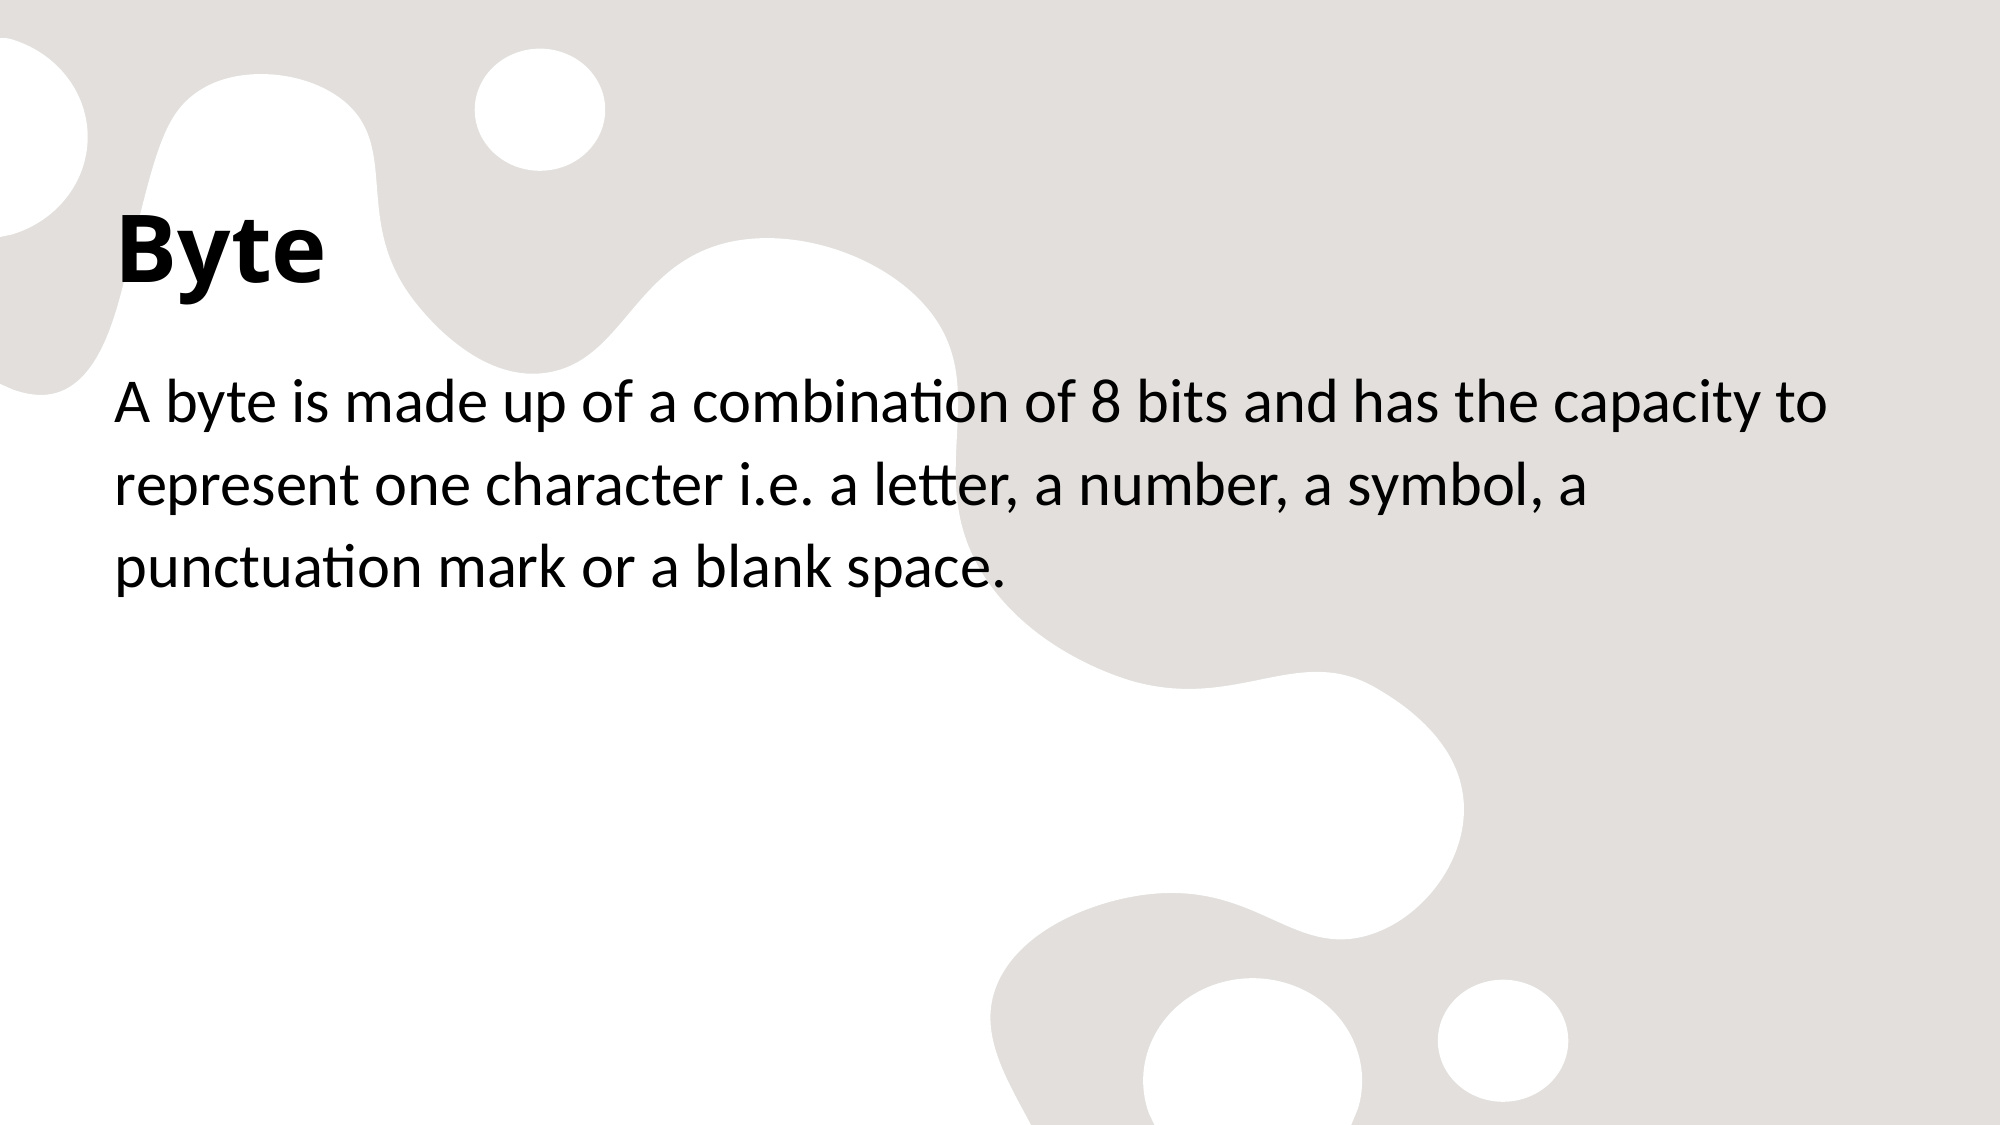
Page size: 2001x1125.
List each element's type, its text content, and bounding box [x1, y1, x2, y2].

title Byte [99, 91, 1900, 309]
list A byte is made up of a combination of 8 bits and has the capacity to represent one character i.e. a letter, a number, a symbol, a punctuation mark or a blank space. [99, 345, 1900, 1008]
